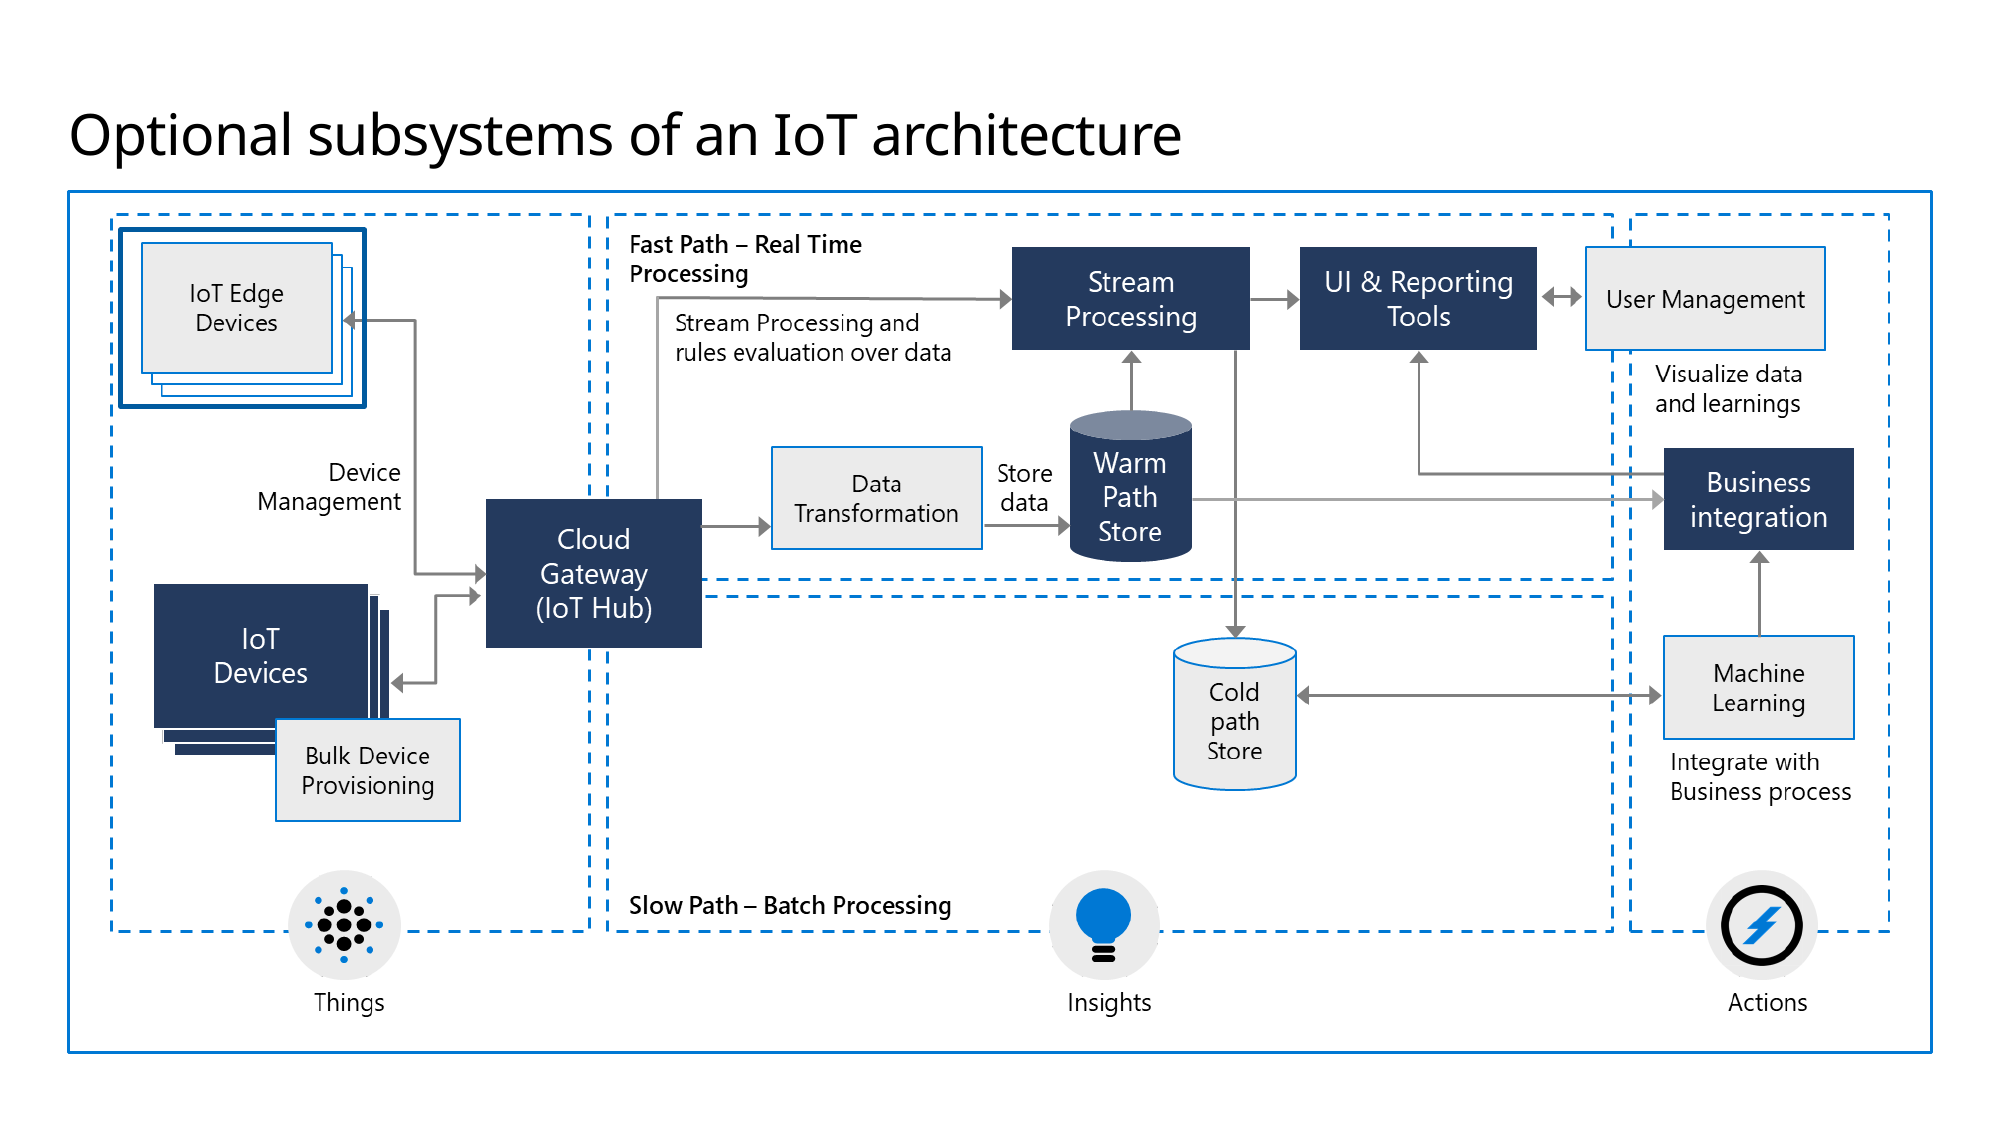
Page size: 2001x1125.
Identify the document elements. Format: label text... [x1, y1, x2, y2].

title Optional subsystems of an IoT architecture [68, 101, 1930, 168]
picture [110, 213, 1890, 1031]
text_box [68, 191, 1932, 1053]
